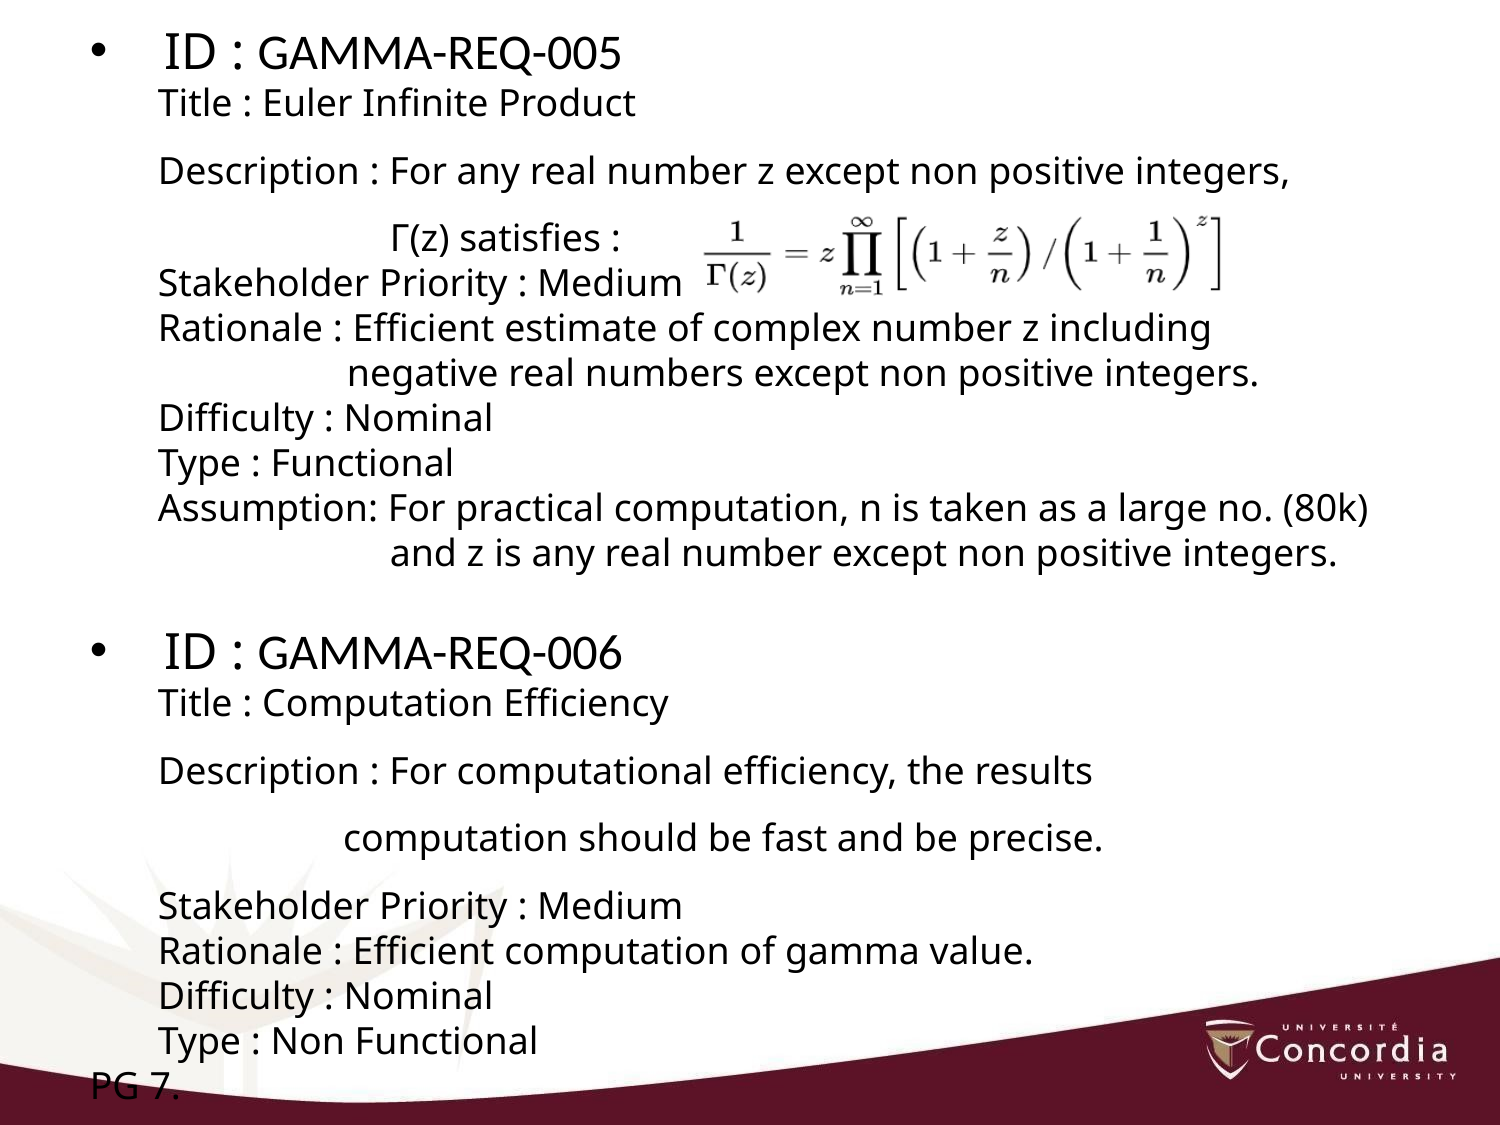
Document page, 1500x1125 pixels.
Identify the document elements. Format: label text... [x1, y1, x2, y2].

picture [0, 0, 1500, 1125]
picture [690, 206, 1242, 305]
text_box ID : GAMMA-REQ-005 Title : Euler Infinite Product Description : For any real number z except non positive integers, Γ(z) satisfies : Stakeholder Priority : Medium Rationale : Efficient estimate of complex number z including negative real numbers except non positive integers. Difficulty : Nominal Type : Functional Assumption: For practical computation, n is taken as a large no. (80k) and z is any real number except non positive integers. ID : GAMMA-REQ-006 Title : Computation Efficiency Description : For computational efficiency, the results computation should be fast and be precise. Stakeholder Priority : Medium Rationale : Efficient computation of gamma value. Difficulty : Nominal Type : Non Functional PG 7. [74, 11, 1425, 1125]
